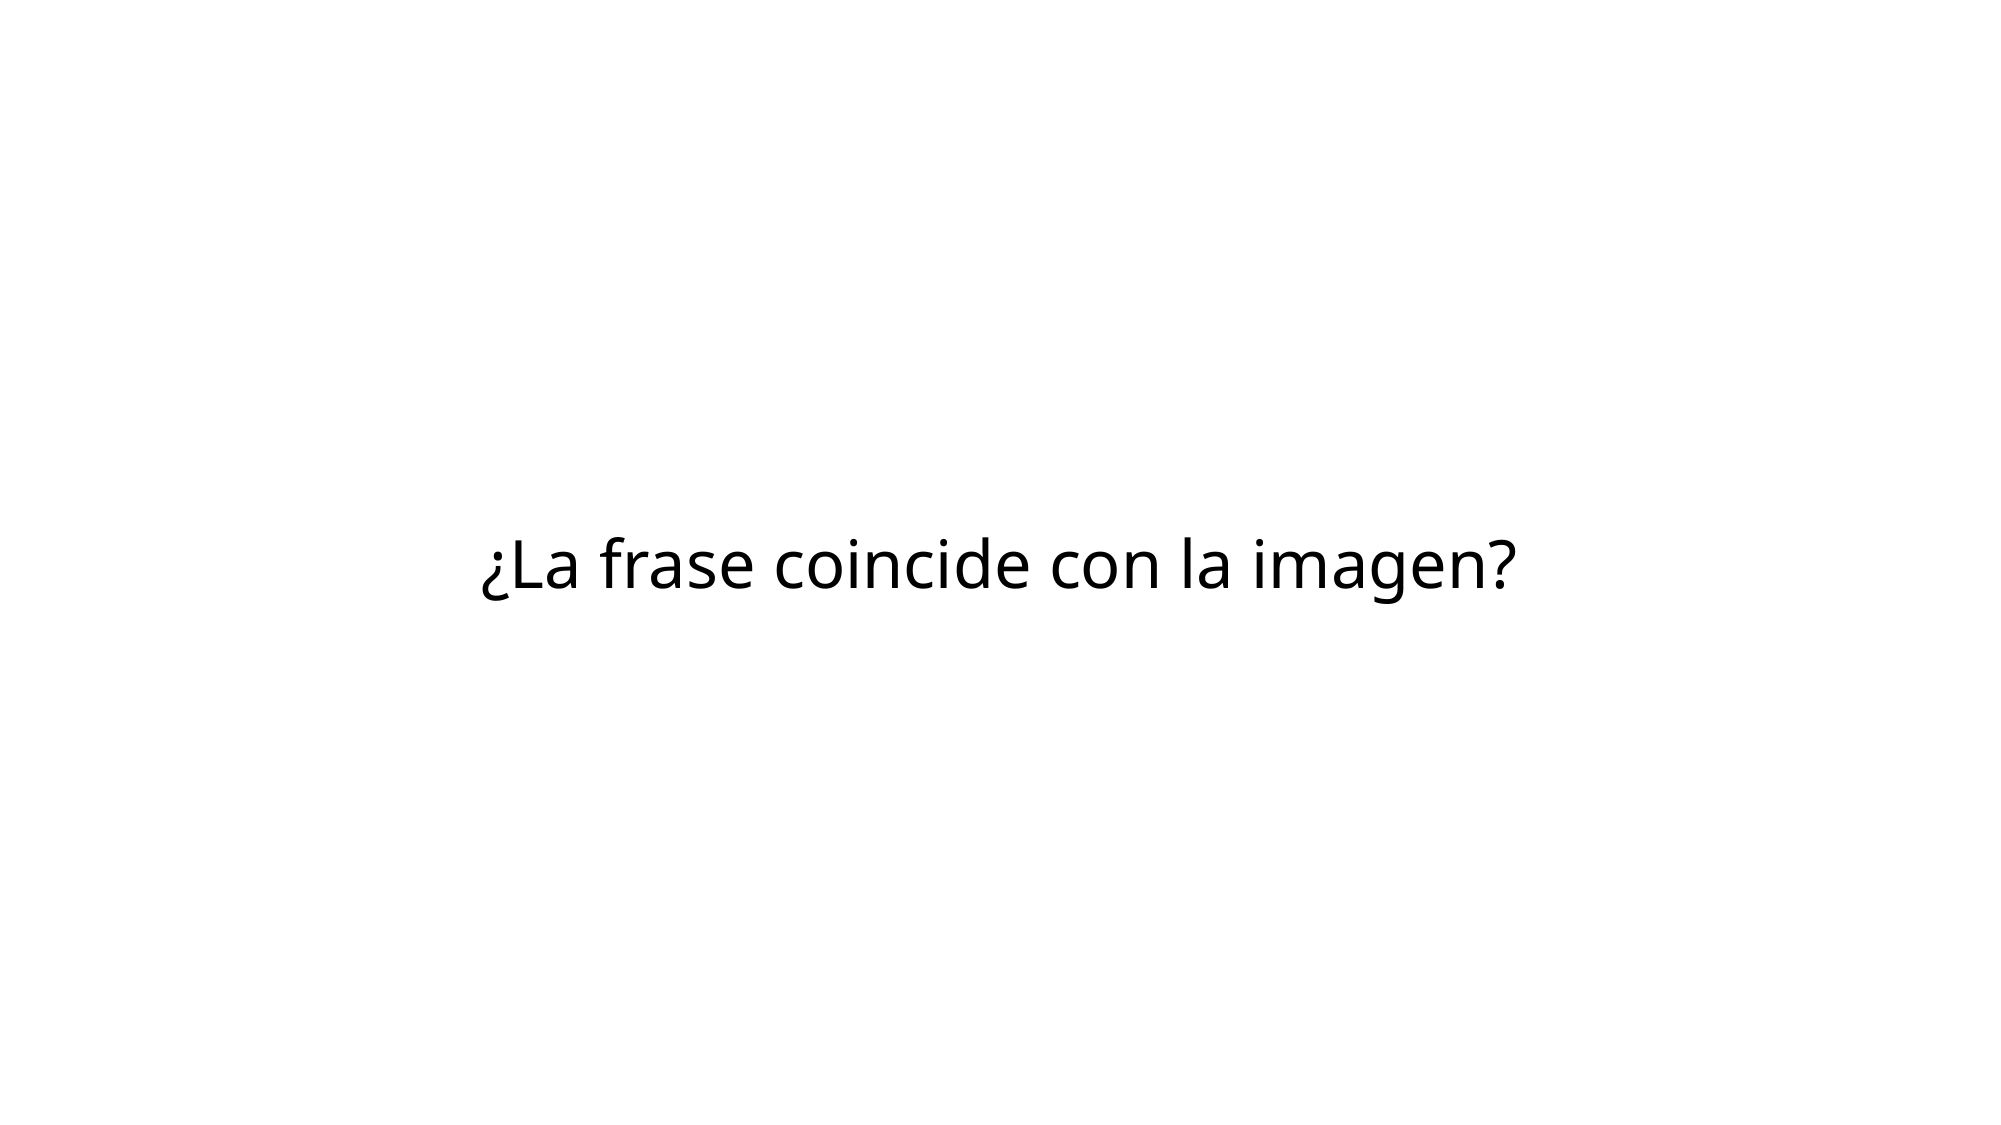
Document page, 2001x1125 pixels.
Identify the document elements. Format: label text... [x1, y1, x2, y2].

text_box ¿La frase coincide con la imagen? [466, 514, 1534, 610]
